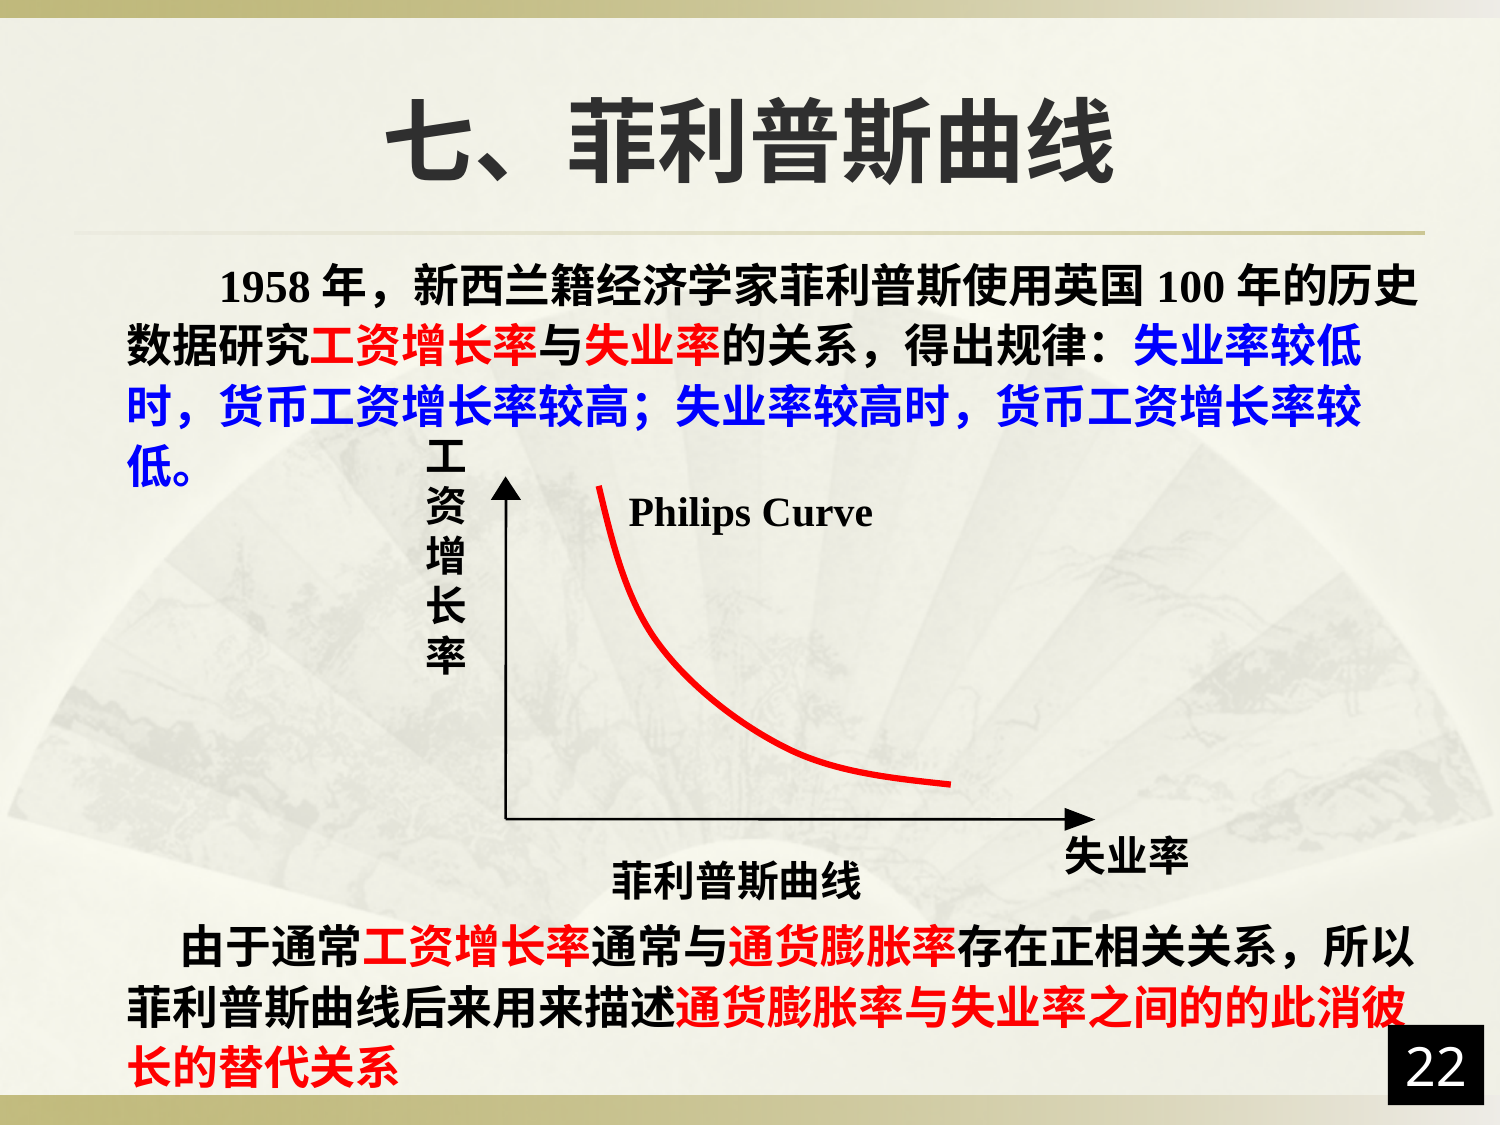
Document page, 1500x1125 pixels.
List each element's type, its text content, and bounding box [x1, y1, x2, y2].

text_box 1958年，新西兰籍经济学家菲利普斯使用英国100年的历史数据研究工资增长率与失业率的关系，得出规律：失业率较低时，货币工资增长率较高；失业率较高时，货币工资增长率较低。 [112, 243, 1447, 471]
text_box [424, 429, 1192, 906]
text_box 由于通常工资增长率通常与通货膨胀率存在正相关关系，所以菲利普斯曲线后来用来描述通货膨胀率与失业率之间的的此消彼长的替代关系 [112, 905, 1447, 1102]
text_box 22 [1387, 1024, 1485, 1106]
title 七、菲利普斯曲线 [75, 45, 1425, 233]
